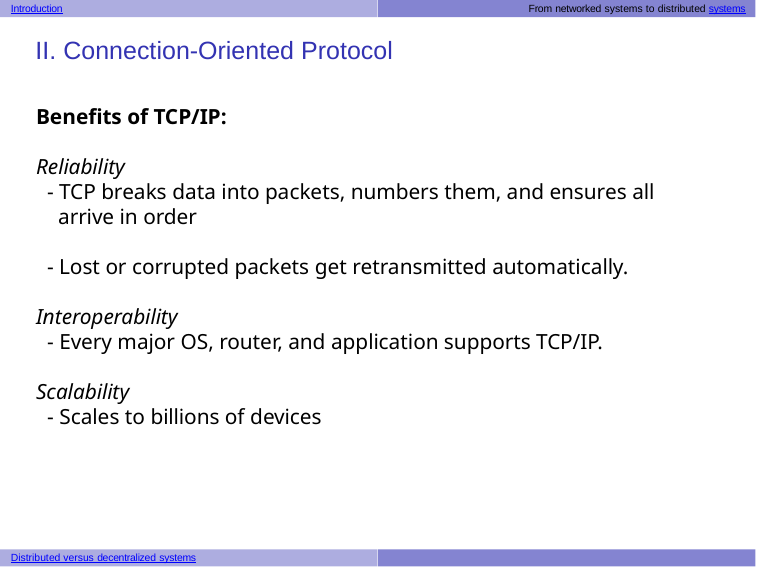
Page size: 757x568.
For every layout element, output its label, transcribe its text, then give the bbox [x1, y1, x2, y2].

text_box Introduction From networked systems to distributed systems [8, 0, 747, 15]
title II. Connection-Oriented Protocol [33, 32, 656, 96]
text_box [0, 549, 756, 567]
text_box Benefits of TCP/IP: Reliability - TCP breaks data into packets, numbers them, and ensures all arrive in order - Lost or corrupted packets get retransmitted automatically. Interoperability - Every major OS, router, and application supports TCP/IP. Scalability - Scales to billions of devices [21, 96, 750, 359]
